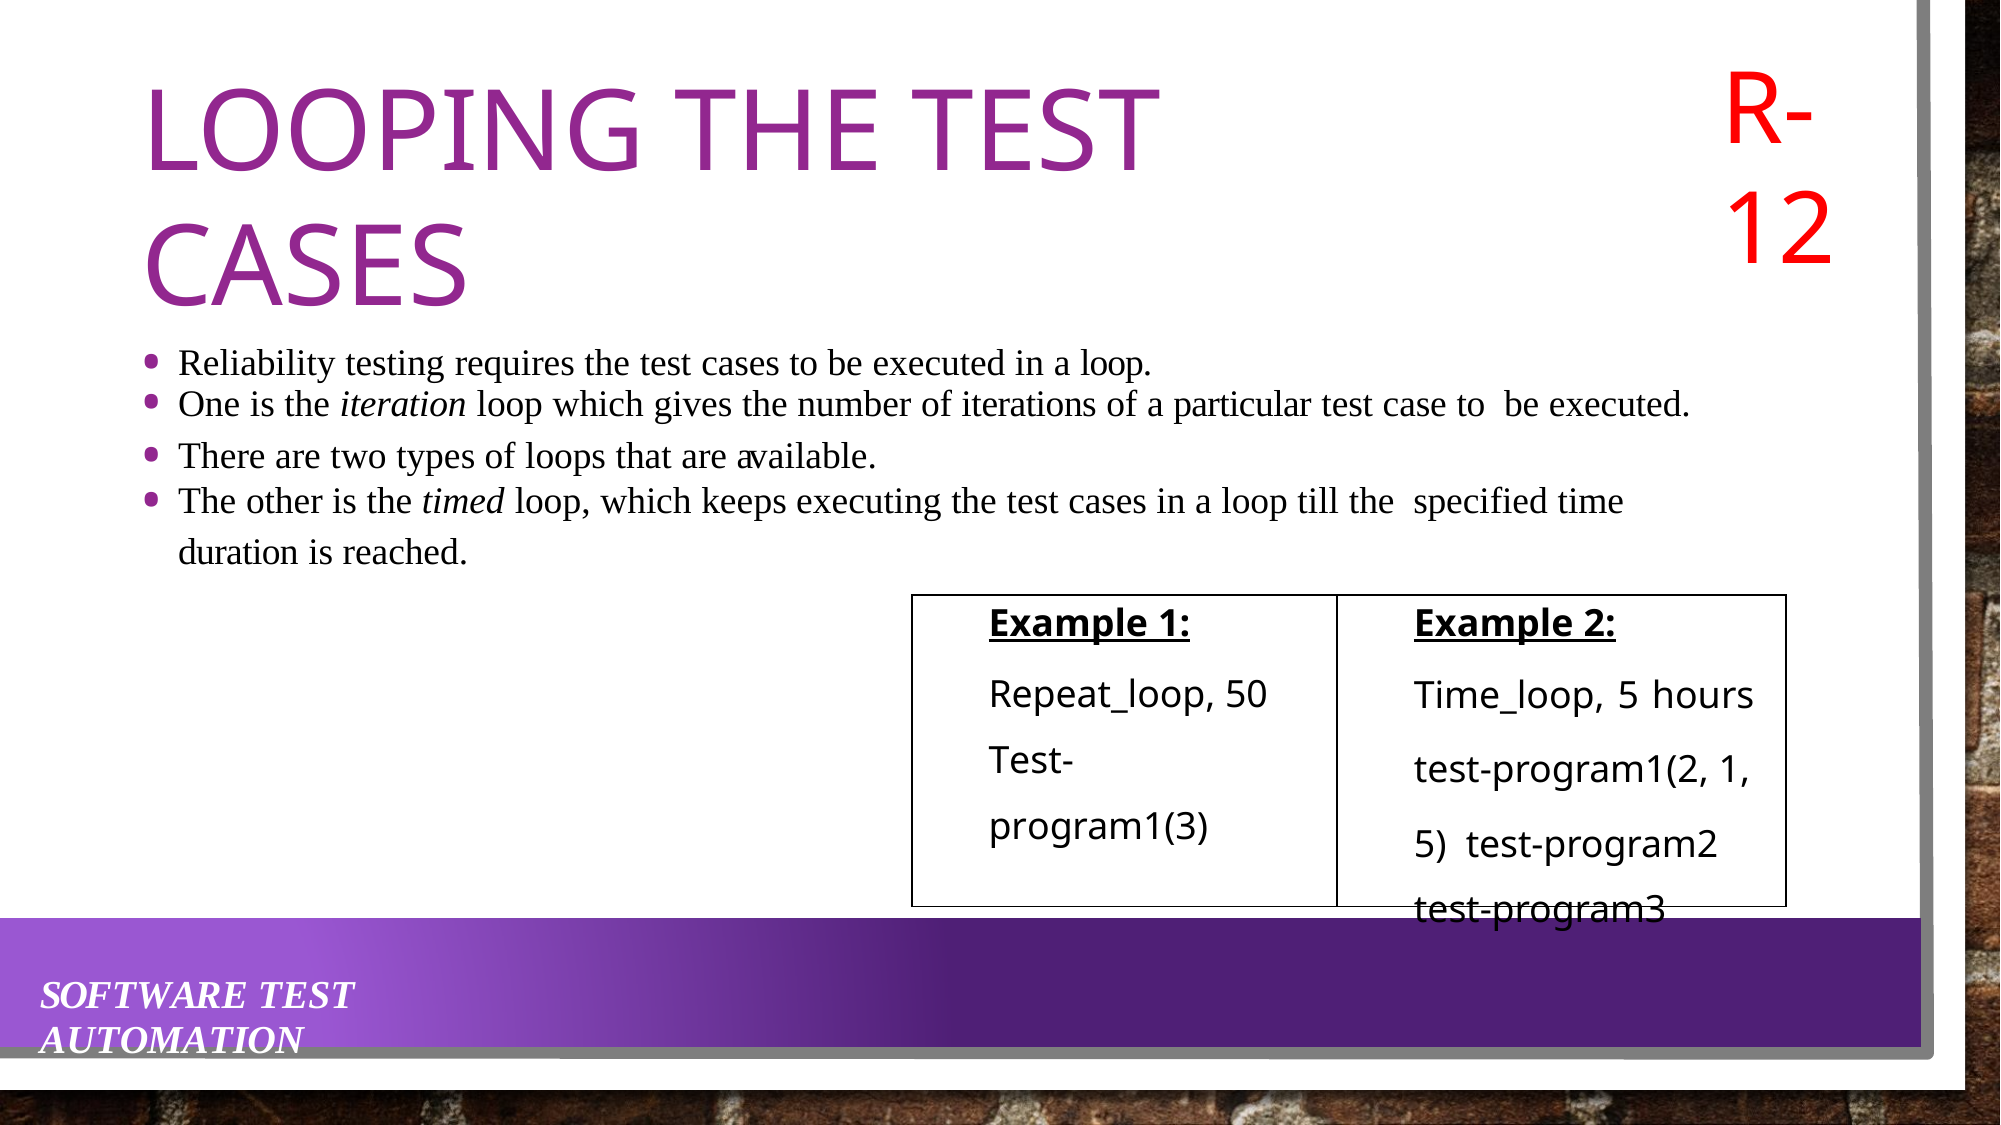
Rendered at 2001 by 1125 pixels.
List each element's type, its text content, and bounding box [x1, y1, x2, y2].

table_header Example 2: Time_loop, 5 hours test-program1(2, 1, 5) test-program2 test-program3 [1338, 596, 1785, 906]
text_box LOOPING THE TEST CASES Reliability testing requires the test cases to be executed in a loop. There are two types of loops that are available. [138, 56, 1432, 370]
text_box SOFTWARE TEST AUTOMATION [37, 970, 610, 1062]
title R-12 [1719, 41, 1896, 284]
text_box One is the iteration loop which gives the number of iterations of a particular test case to be executed. The other is the timed loop, which keeps executing the test cases in a loop till the specified time duration is reached. [138, 370, 1850, 573]
picture [0, 918, 1921, 1047]
table_header Example 1: Repeat_loop, 50 Test-program1(3) [913, 596, 1336, 906]
picture [0, 0, 2000, 1125]
